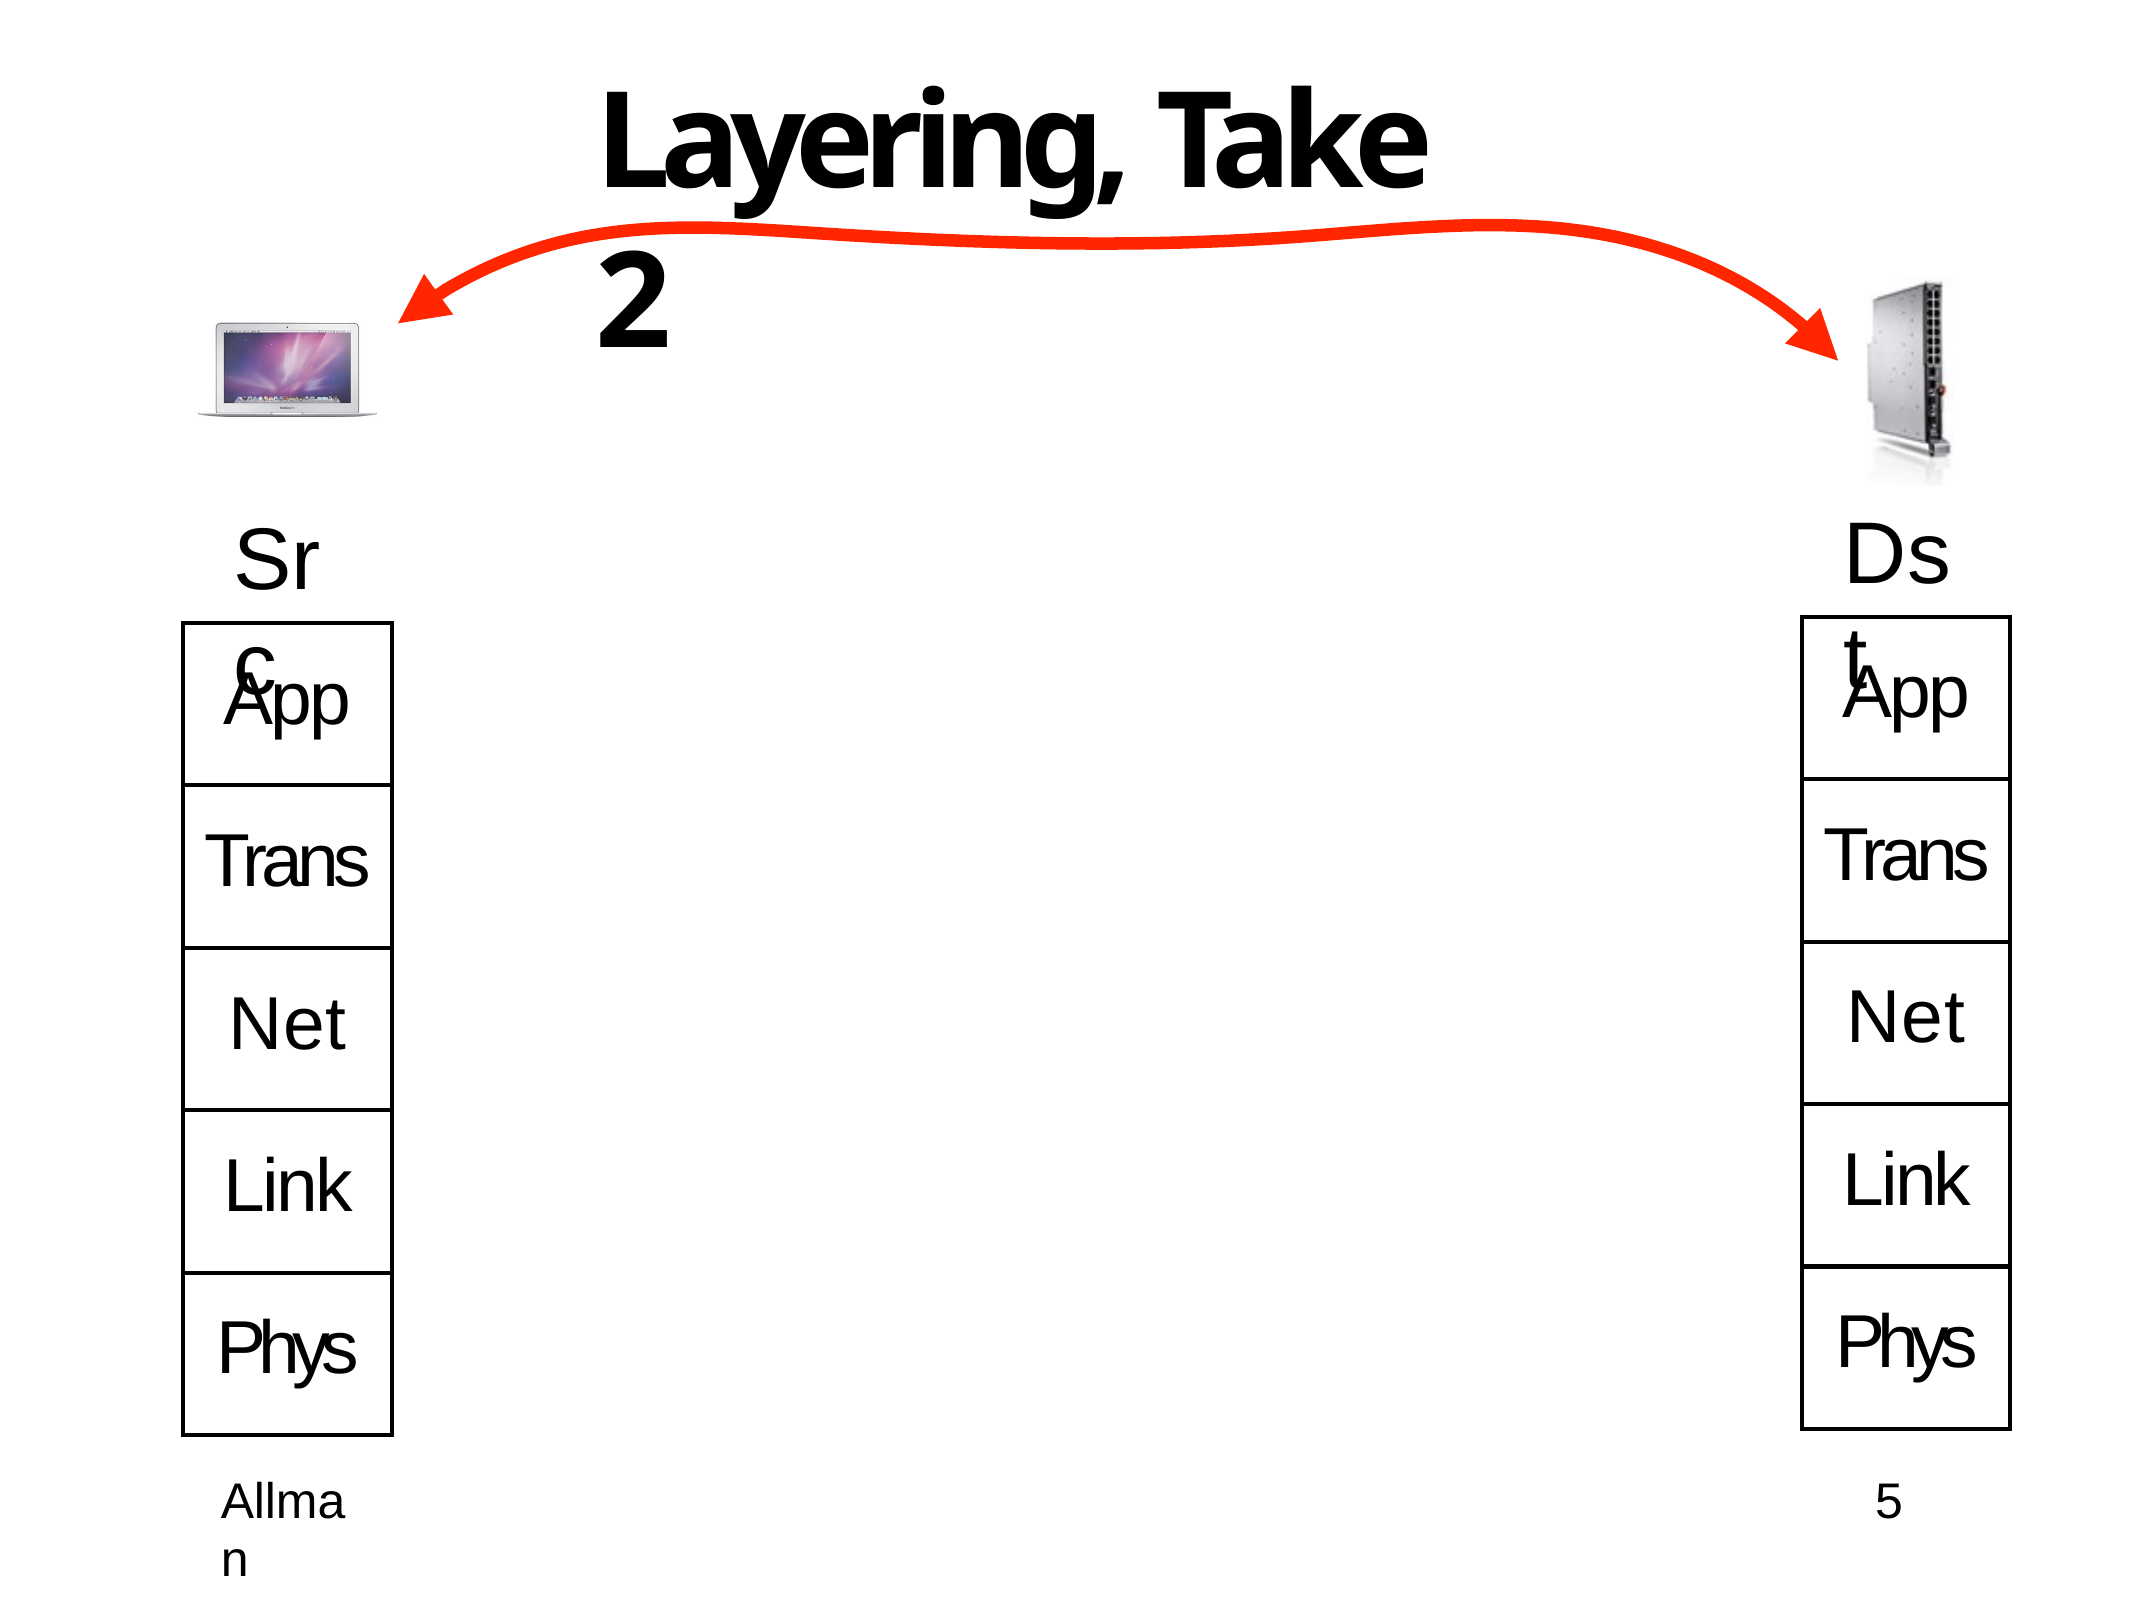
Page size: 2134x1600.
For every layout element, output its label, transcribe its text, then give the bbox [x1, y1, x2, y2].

text_box [398, 273, 454, 324]
text_box 5 [1872, 1470, 1902, 1529]
footer Allman [218, 1470, 364, 1600]
text_box Dst [1841, 493, 1975, 706]
text_box Src [231, 500, 347, 713]
table_cell Trans [1804, 781, 2008, 940]
table_cell Net [1804, 944, 2008, 1102]
text_box [1785, 307, 1839, 361]
title Layering, Take 2 [593, 52, 1539, 243]
table_cell Trans [185, 787, 390, 946]
table_header App [1804, 619, 2008, 777]
table_header App [185, 625, 390, 783]
table_cell Net [185, 950, 390, 1108]
table_cell Link [1804, 1106, 2008, 1264]
text_box [197, 322, 377, 417]
text_box [1864, 276, 1954, 486]
table_cell Phys [185, 1275, 390, 1433]
table_cell Link [185, 1112, 390, 1271]
table_cell Phys [1804, 1269, 2008, 1427]
text_box [439, 225, 1802, 330]
title Layering, Take 2 [593, 302, 1539, 375]
